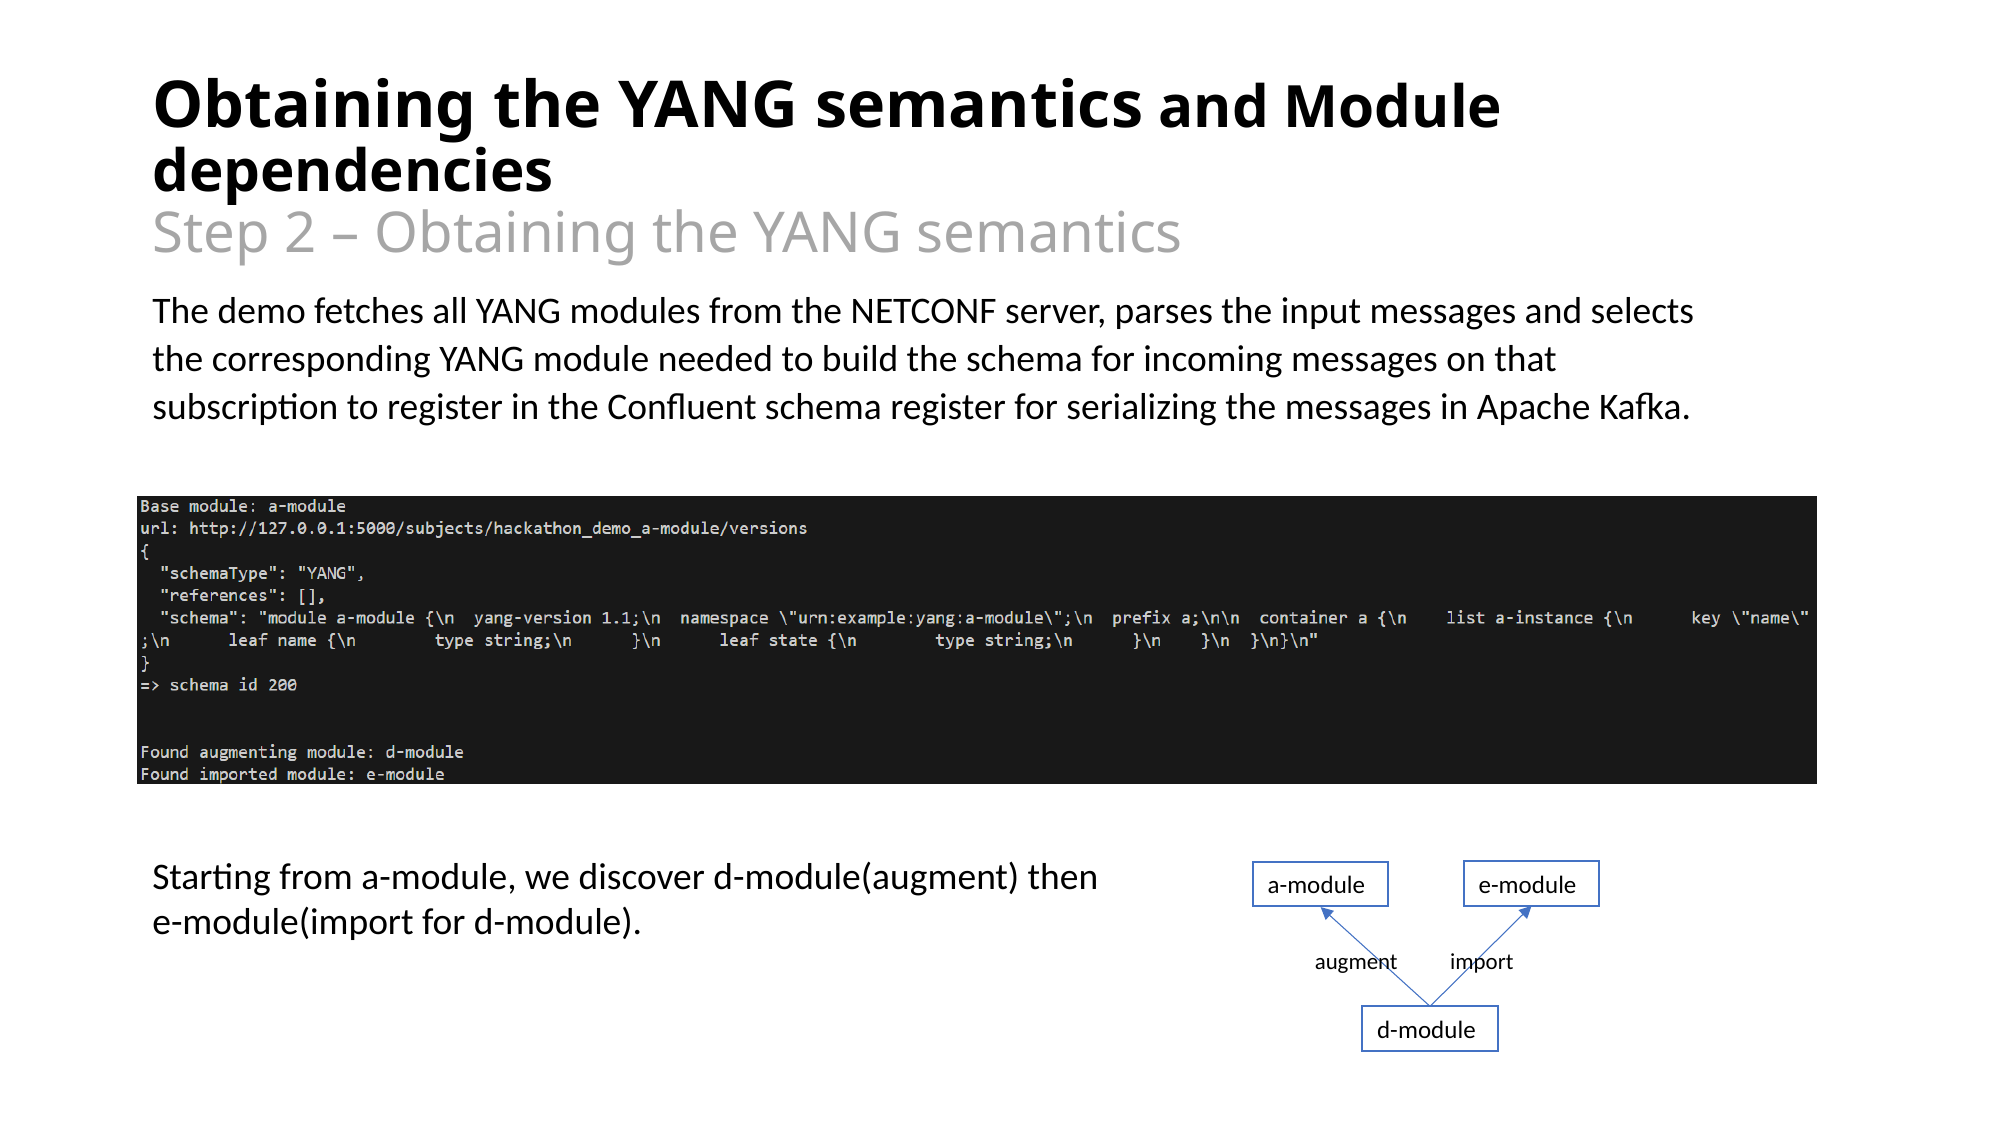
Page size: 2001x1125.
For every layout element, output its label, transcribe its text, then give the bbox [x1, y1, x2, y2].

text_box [1252, 861, 1600, 1052]
text_box The demo fetches all YANG modules from the NETCONF server, parses the input messages and selects the corresponding YANG module needed to build the schema for incoming messages on that subscription to register in the Confluent schema register for serializing the messages in Apache Kafka. [137, 274, 1730, 435]
text_box Obtaining the YANG semantics and Module dependencies Step 2 – Obtaining the YANG semantics [137, 59, 1875, 278]
picture [137, 496, 1817, 784]
text_box Starting from a-module, we discover d-module(augment) then e-module(import for d-module). [137, 844, 1124, 950]
